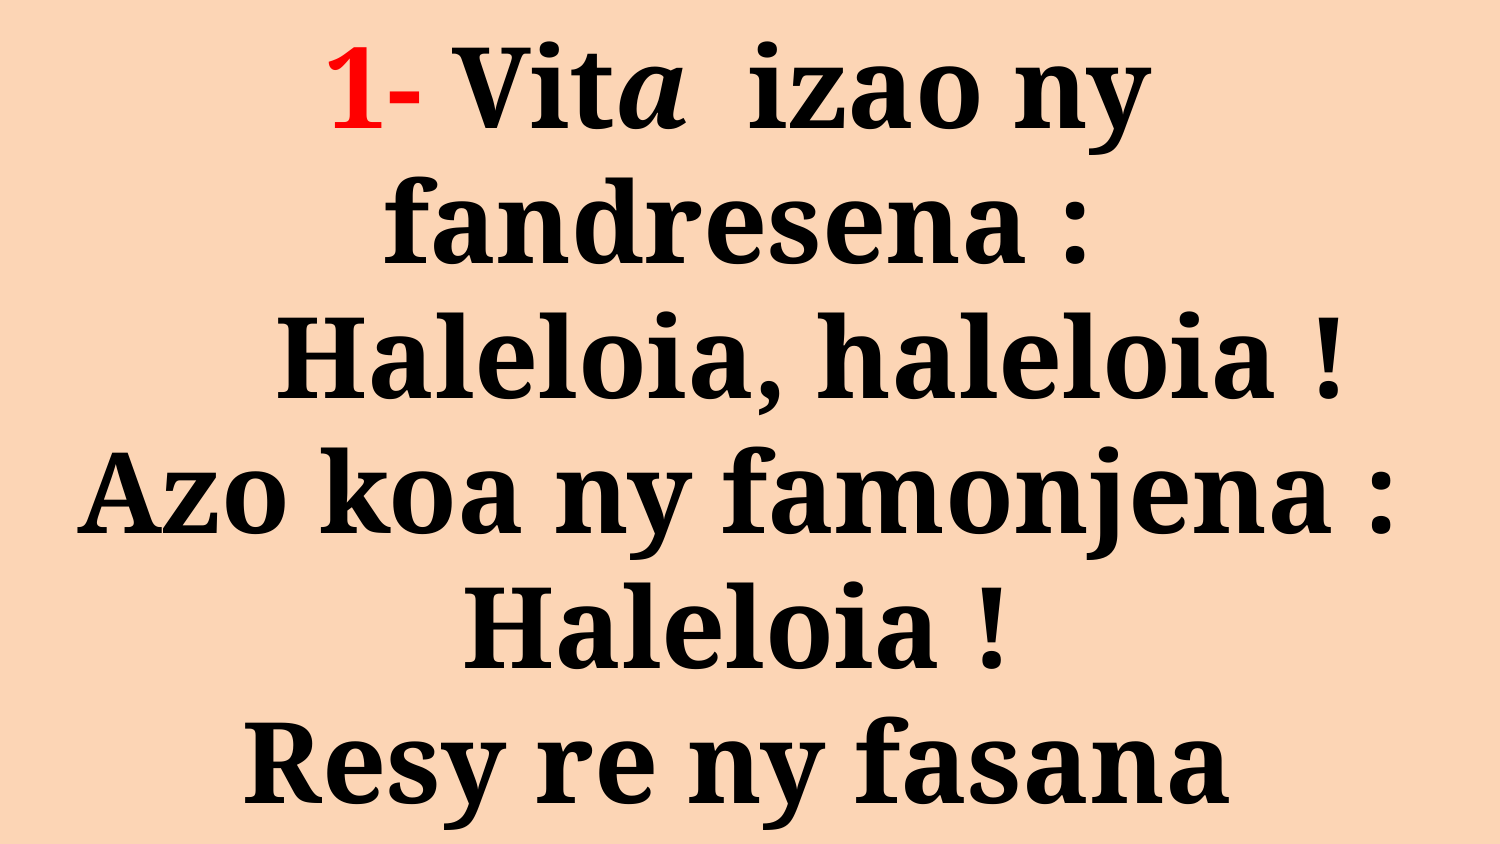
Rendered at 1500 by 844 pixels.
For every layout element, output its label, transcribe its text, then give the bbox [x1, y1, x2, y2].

title 1- Vita izao ny fandresena : Haleloia, haleloia ! Azo koa ny famonjena : Haleloia ! Resy re ny fasana [0, 8, 1477, 844]
